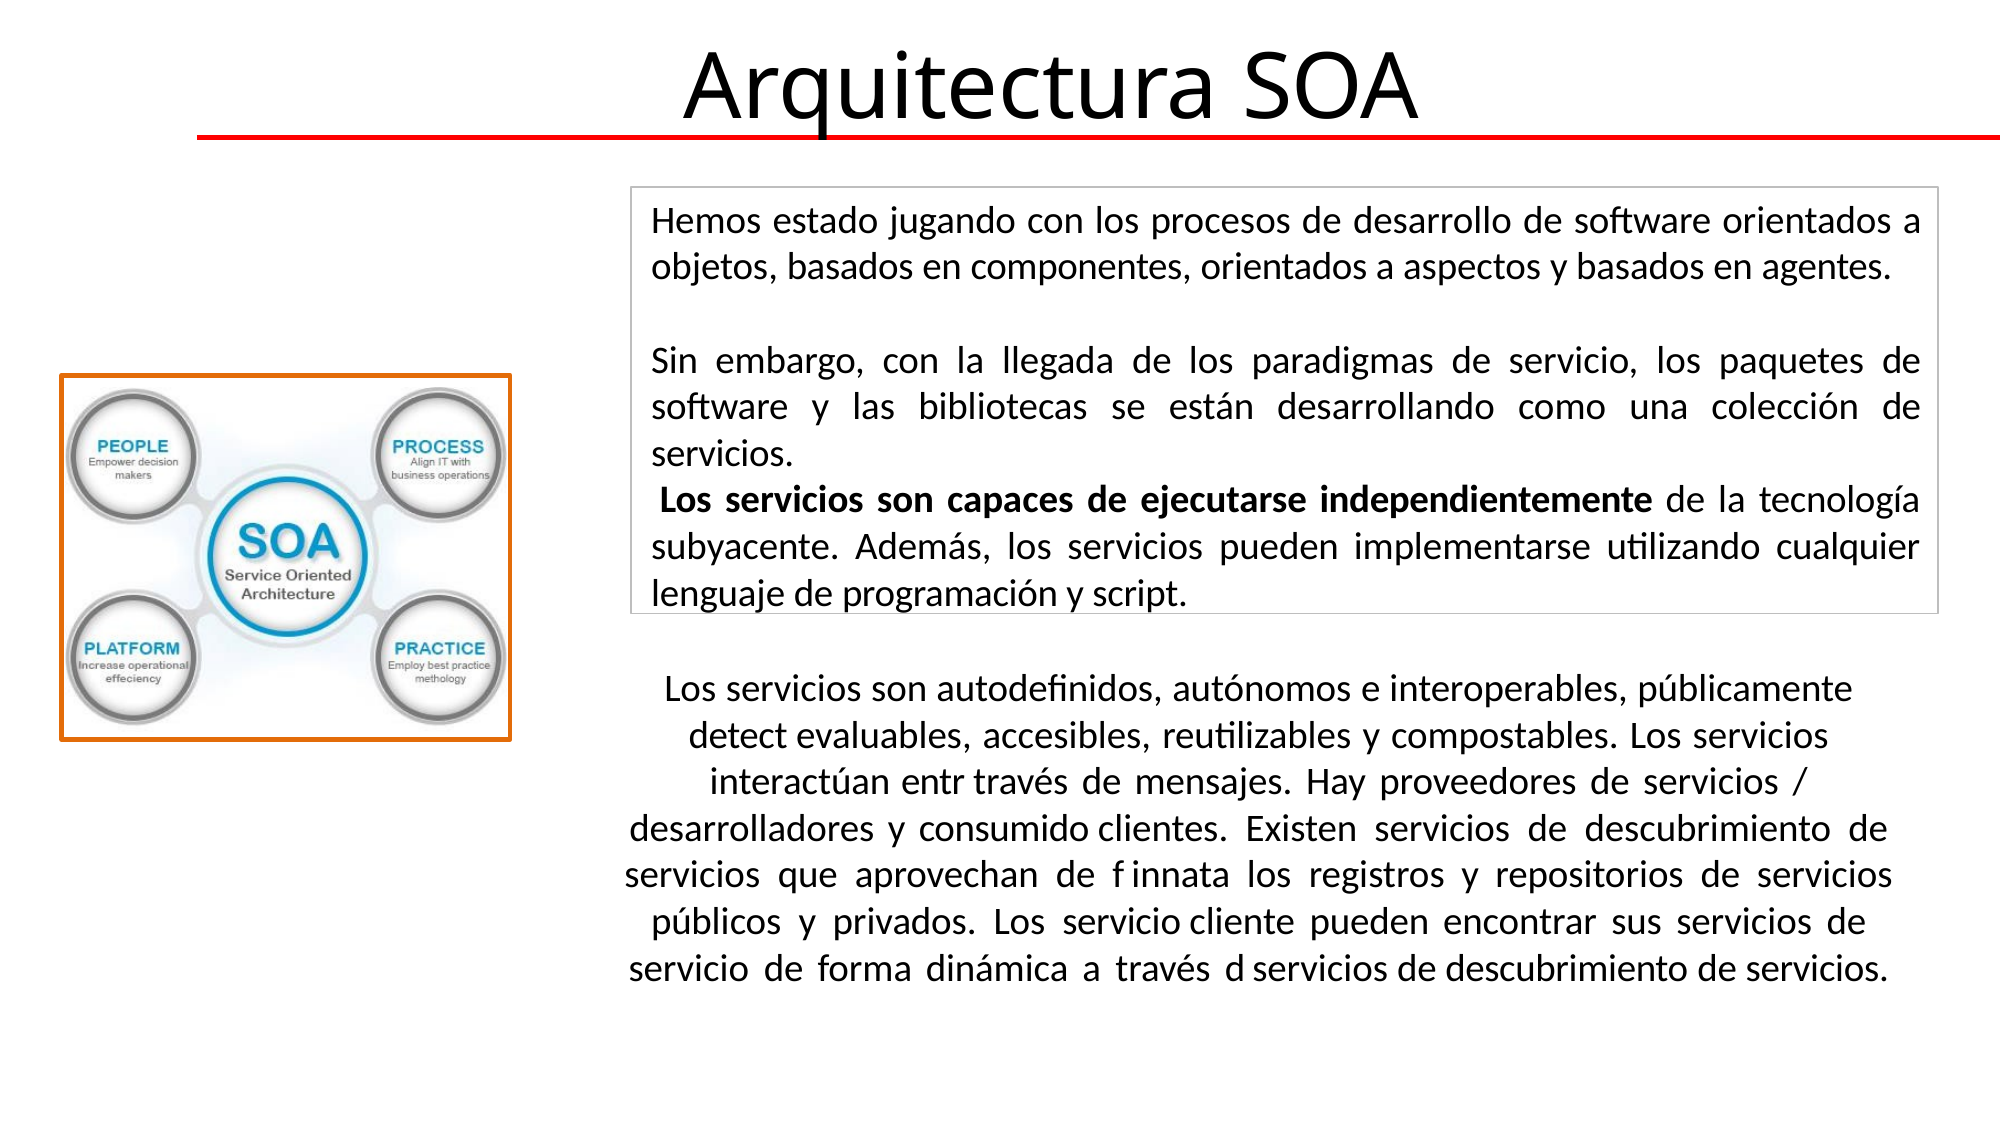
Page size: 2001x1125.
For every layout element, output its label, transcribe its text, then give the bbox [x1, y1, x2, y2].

title Arquitectura SOA [149, 0, 2000, 176]
text_box Hemos estado jugando con los procesos de desarrollo de software orientados a objetos, basados en componentes, orientados a aspectos y basados en agentes. Sin embargo, con la llegada de los paradigmas de servicio, los paquetes de software y las bibliotecas se están desarrollando como una colección de servicios. Los servicios son capaces de ejecutarse independientemente de la tecnología subyacente. Además, los servicios pueden implementarse utilizando cualquier lenguaje de programación y script. [631, 187, 1939, 614]
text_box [58, 371, 514, 744]
text_box Los servicios son autodefinidos, autónomos e interoperables, públicamente detect evaluables, accesibles, reutilizables y compostables. Los servicios interactúan entr través de mensajes. Hay proveedores de servicios / desarrolladores y consumido clientes. Existen servicios de descubrimiento de servicios que aprovechan de f innata los registros y repositorios de servicios públicos y privados. Los servicio cliente pueden encontrar sus servicios de servicio de forma dinámica a través d servicios de descubrimiento de servicios. [611, 659, 1904, 989]
